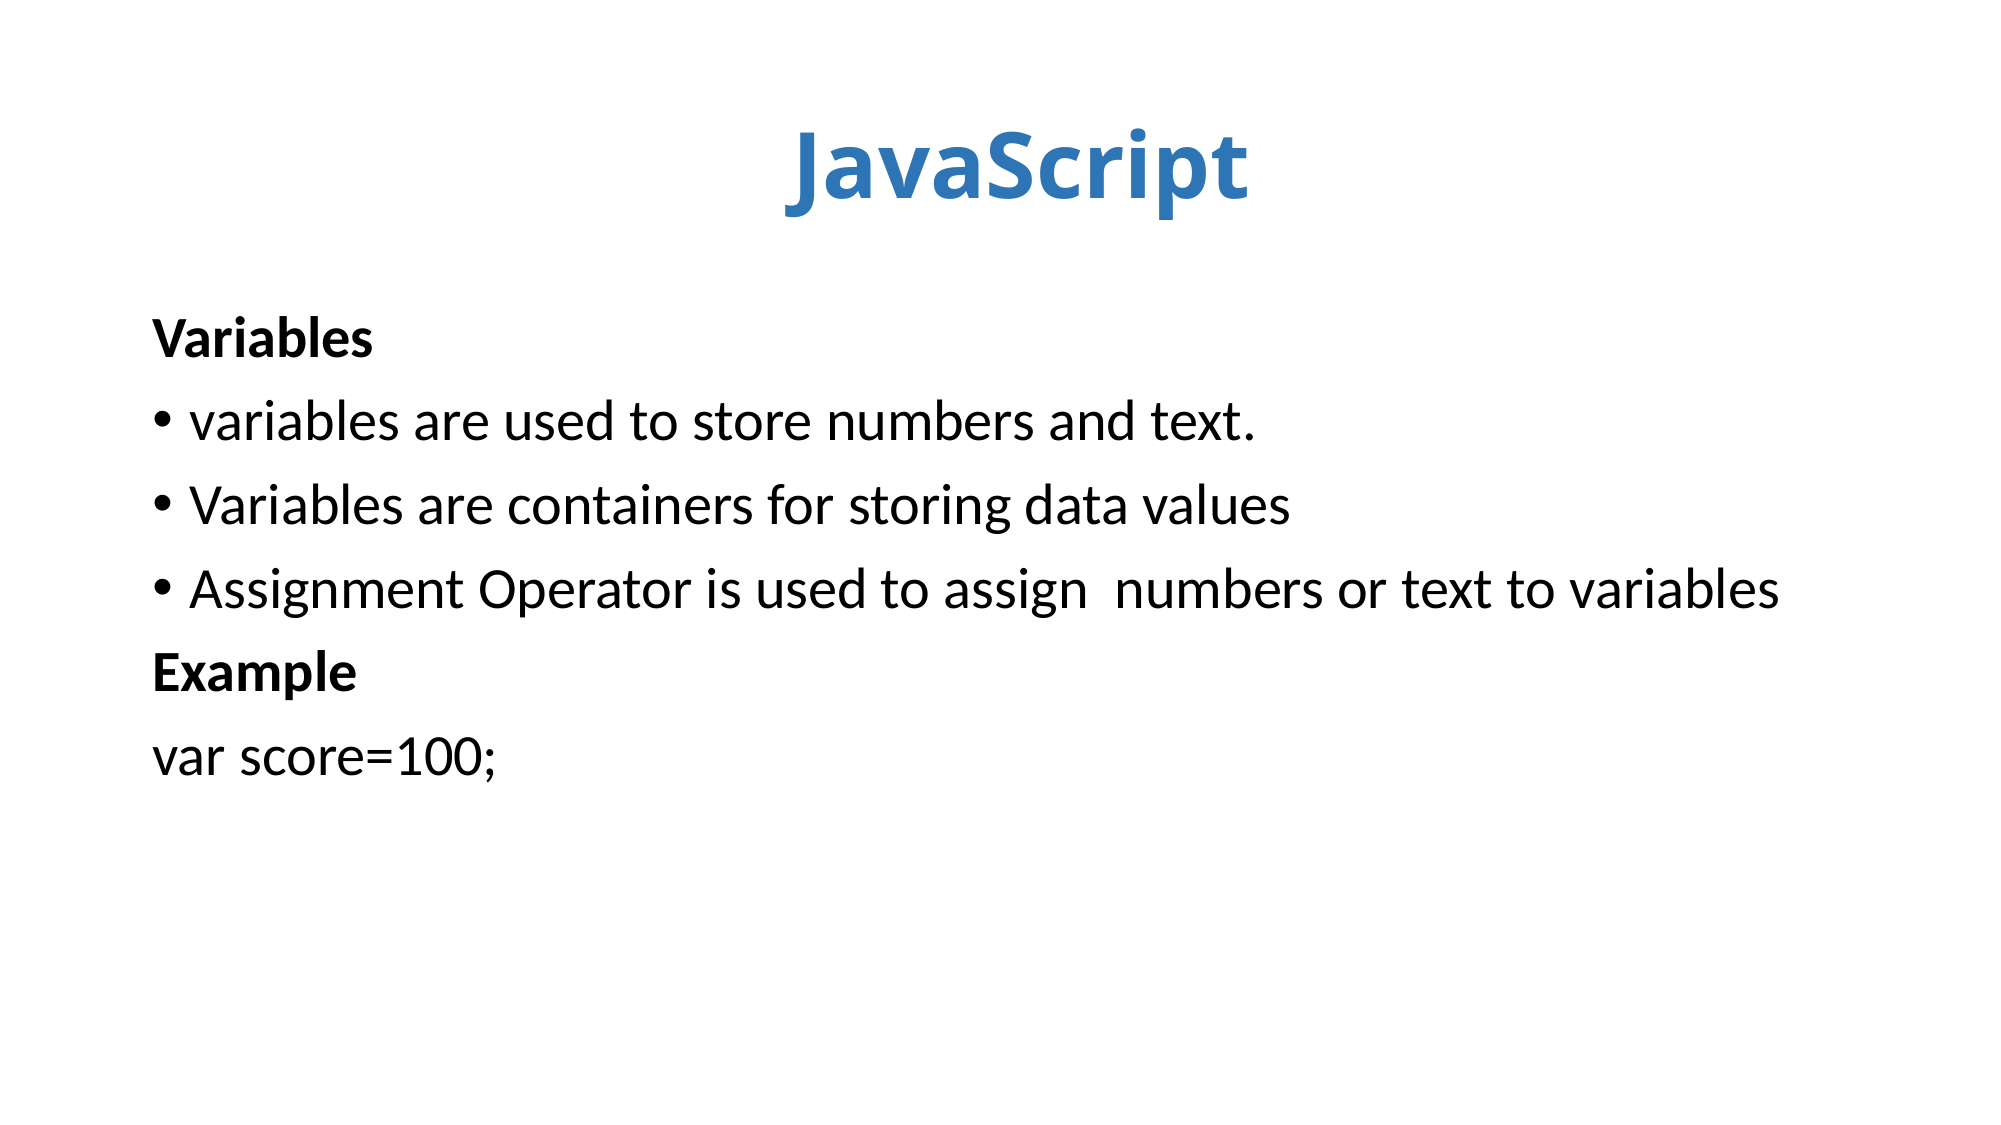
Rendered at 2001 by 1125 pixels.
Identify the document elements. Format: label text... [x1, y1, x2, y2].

title JavaScript [137, 59, 1863, 278]
list Variables variables are used to store numbers and text. Variables are containers for storing data values Assignment Operator is used to assign numbers or text to variables Example var score=100; [137, 299, 1863, 1014]
